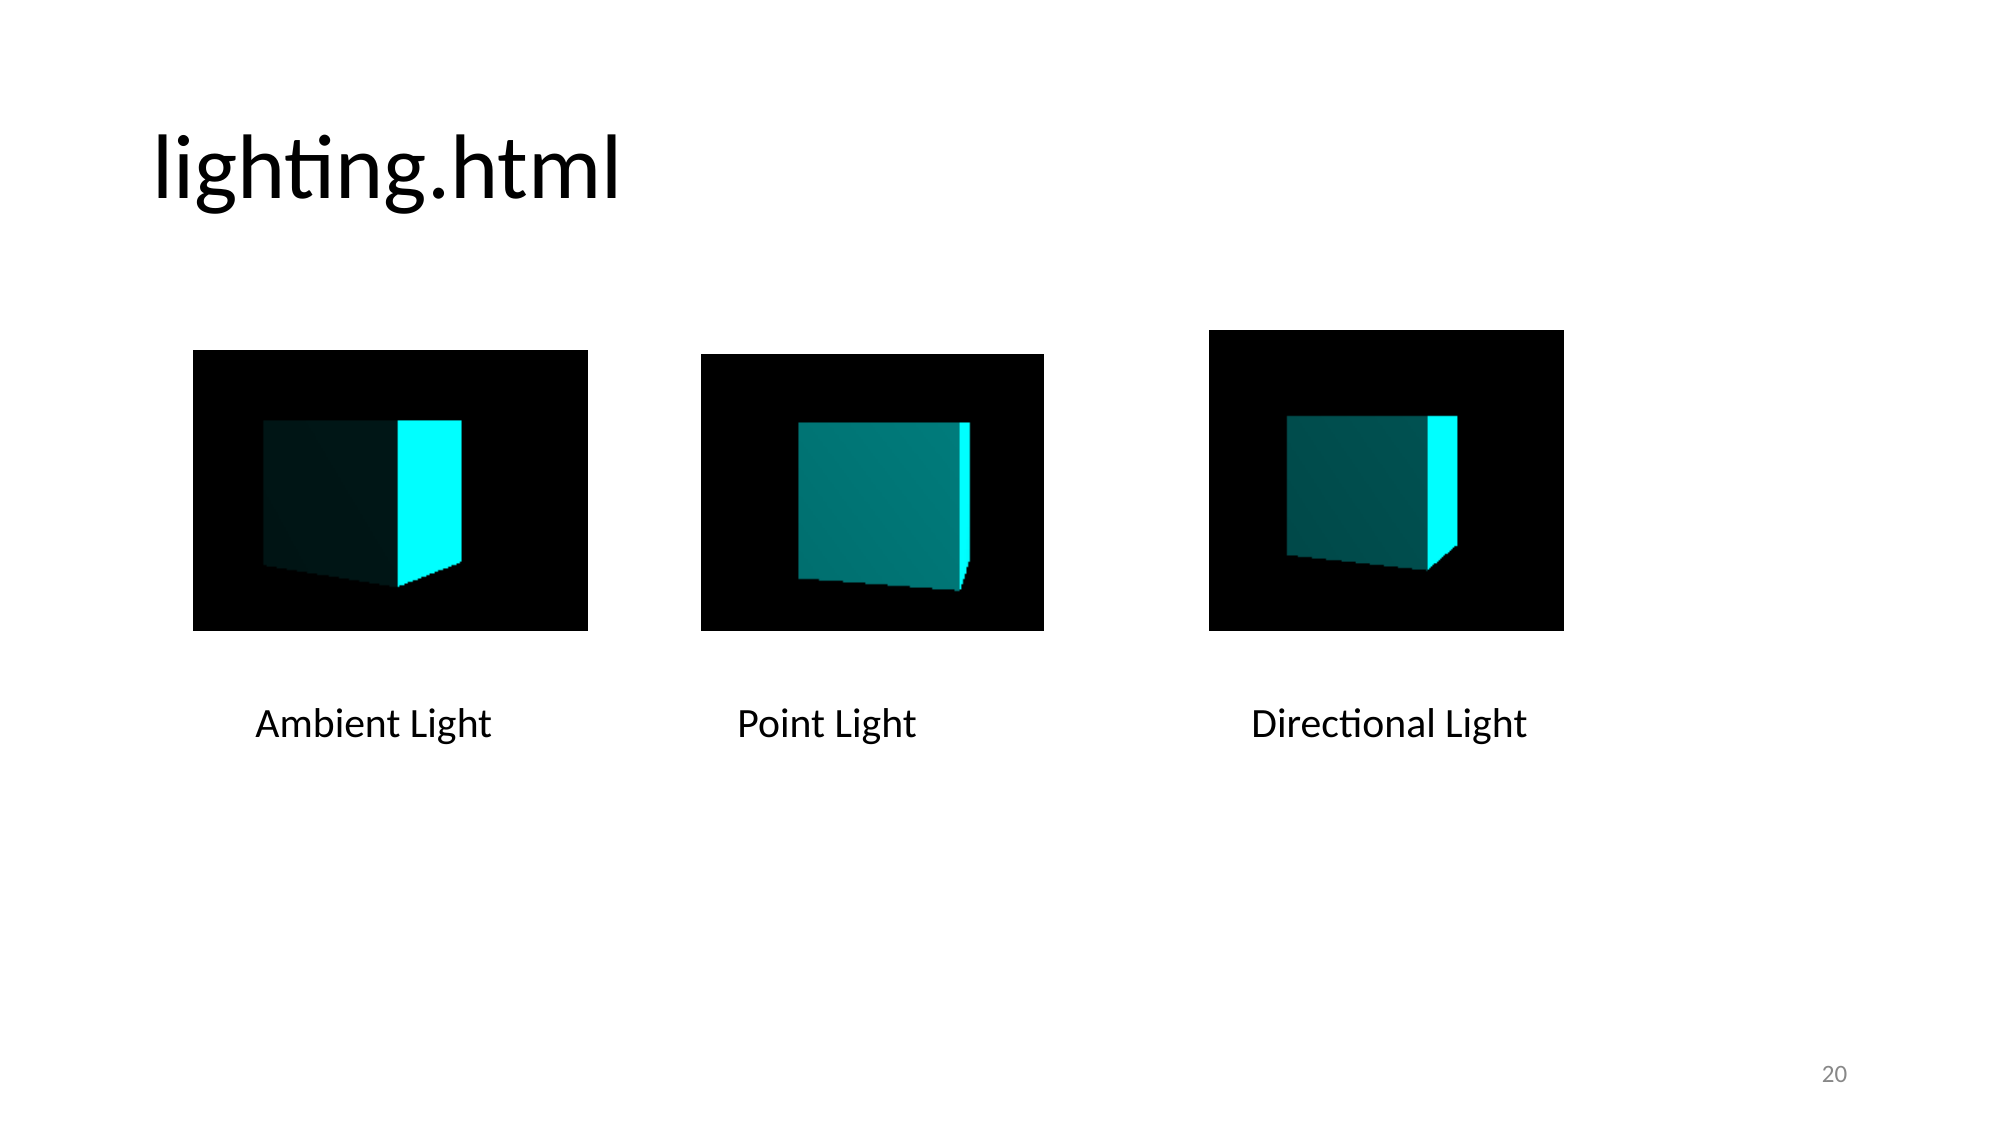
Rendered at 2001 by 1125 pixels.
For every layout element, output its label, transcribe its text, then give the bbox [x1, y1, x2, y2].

text_box Directional Light [1236, 673, 1579, 762]
text_box Point Light [722, 673, 1023, 762]
text_box Ambient Light [240, 673, 541, 762]
title lighting.html [137, 59, 1919, 278]
picture [192, 349, 589, 631]
picture [1208, 330, 1564, 631]
slide_number 20 [1412, 1042, 1863, 1103]
picture [701, 354, 1045, 631]
